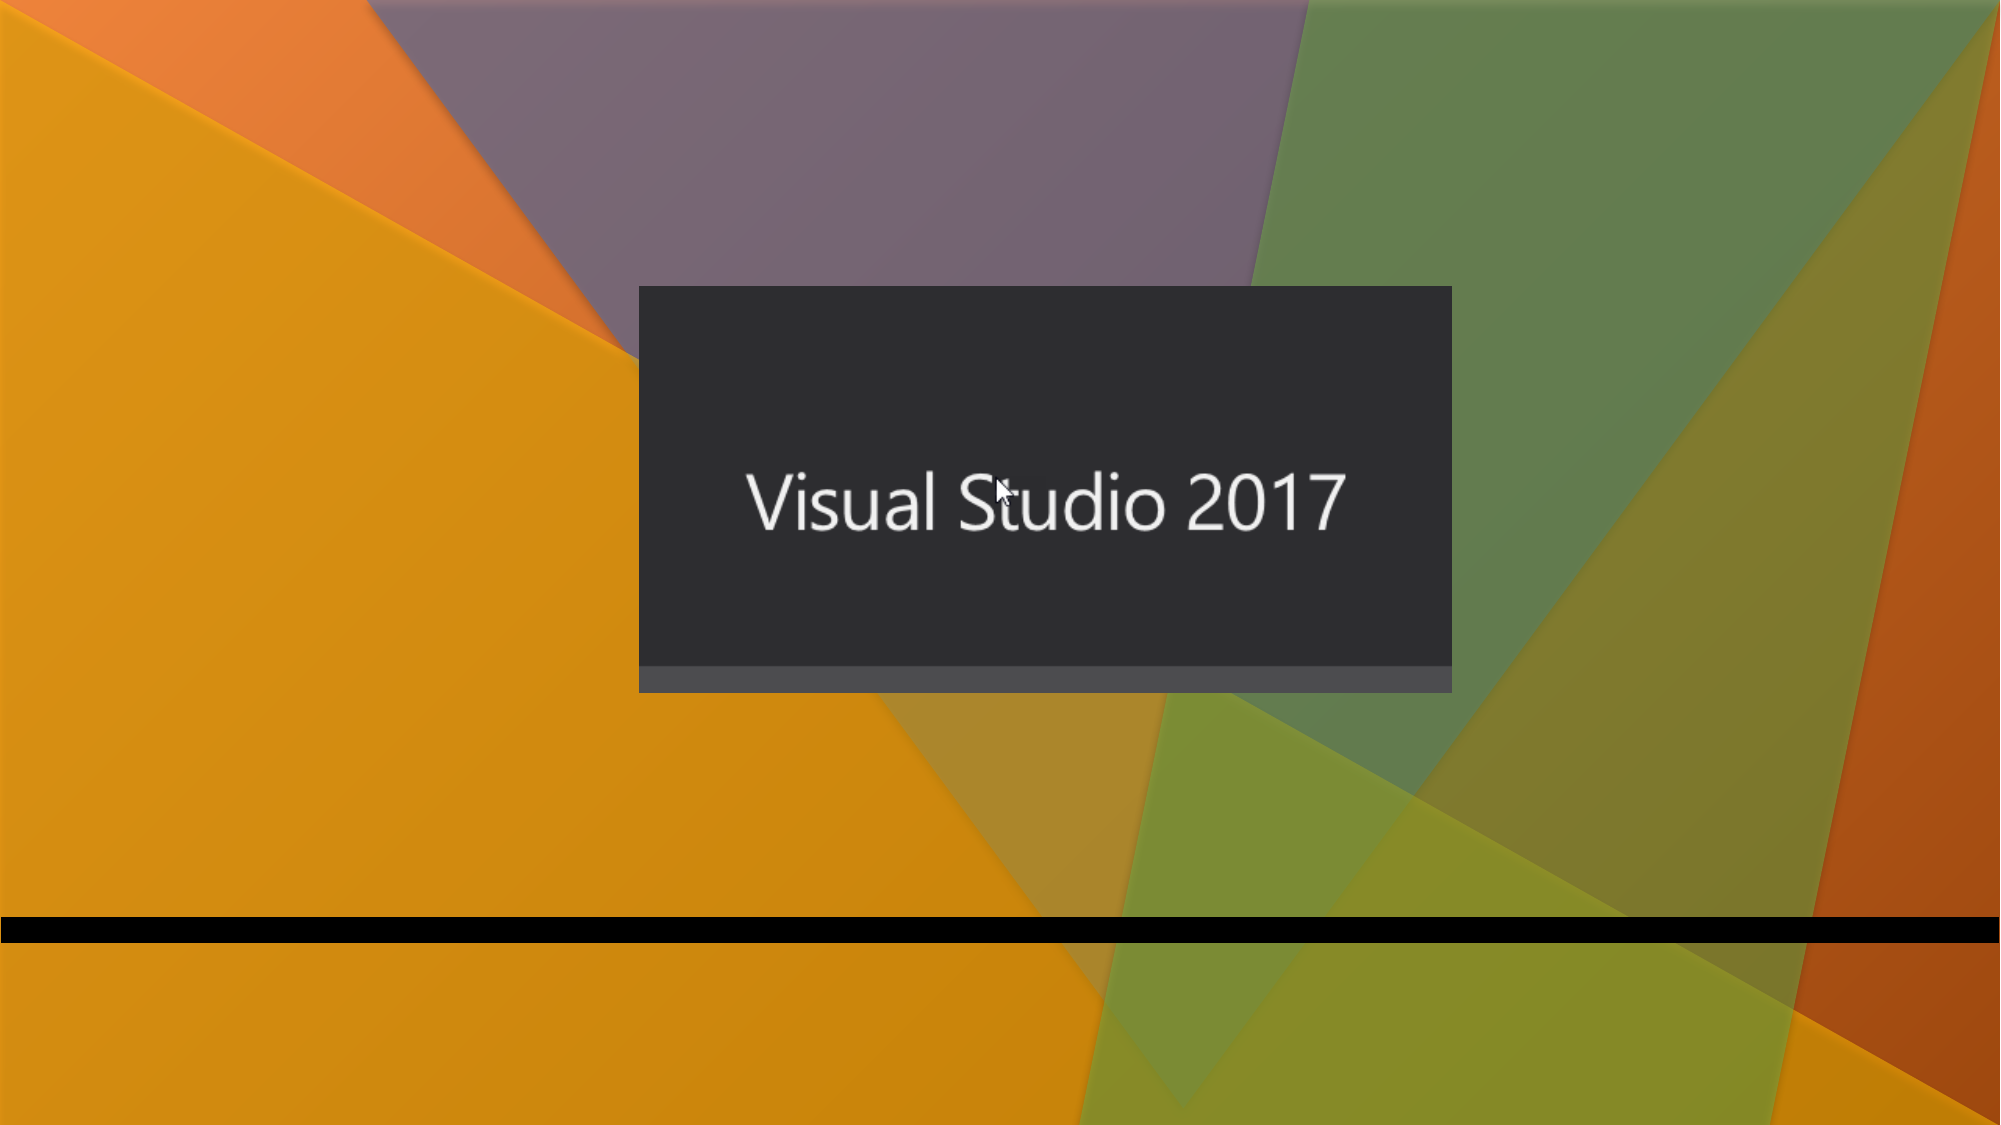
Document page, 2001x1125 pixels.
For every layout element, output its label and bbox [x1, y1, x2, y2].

list [639, 286, 1452, 693]
